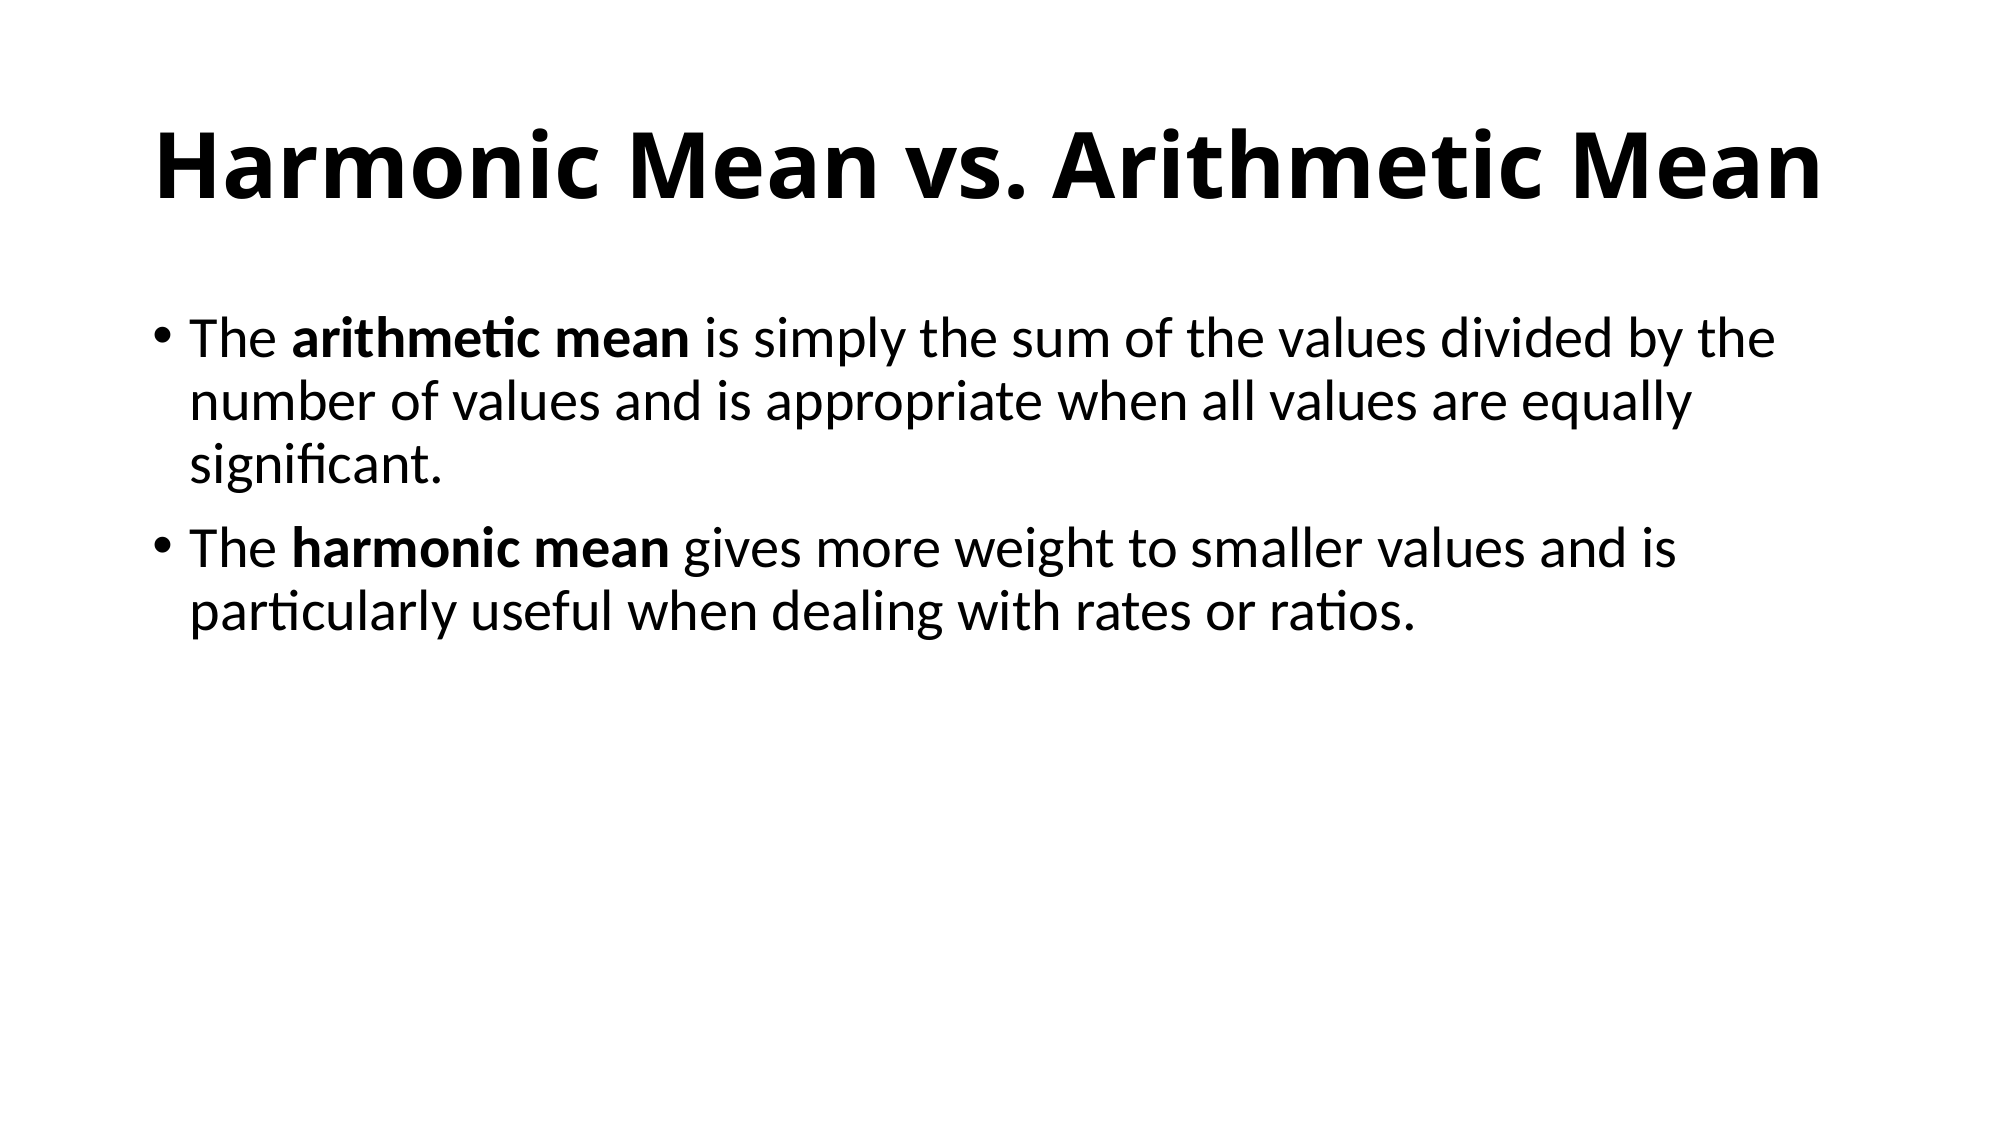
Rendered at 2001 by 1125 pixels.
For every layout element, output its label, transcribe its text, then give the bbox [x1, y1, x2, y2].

title Harmonic Mean vs. Arithmetic Mean [137, 59, 1863, 278]
list The arithmetic mean is simply the sum of the values divided by the number of values and is appropriate when all values are equally significant. The harmonic mean gives more weight to smaller values and is particularly useful when dealing with rates or ratios. [137, 299, 1863, 1014]
